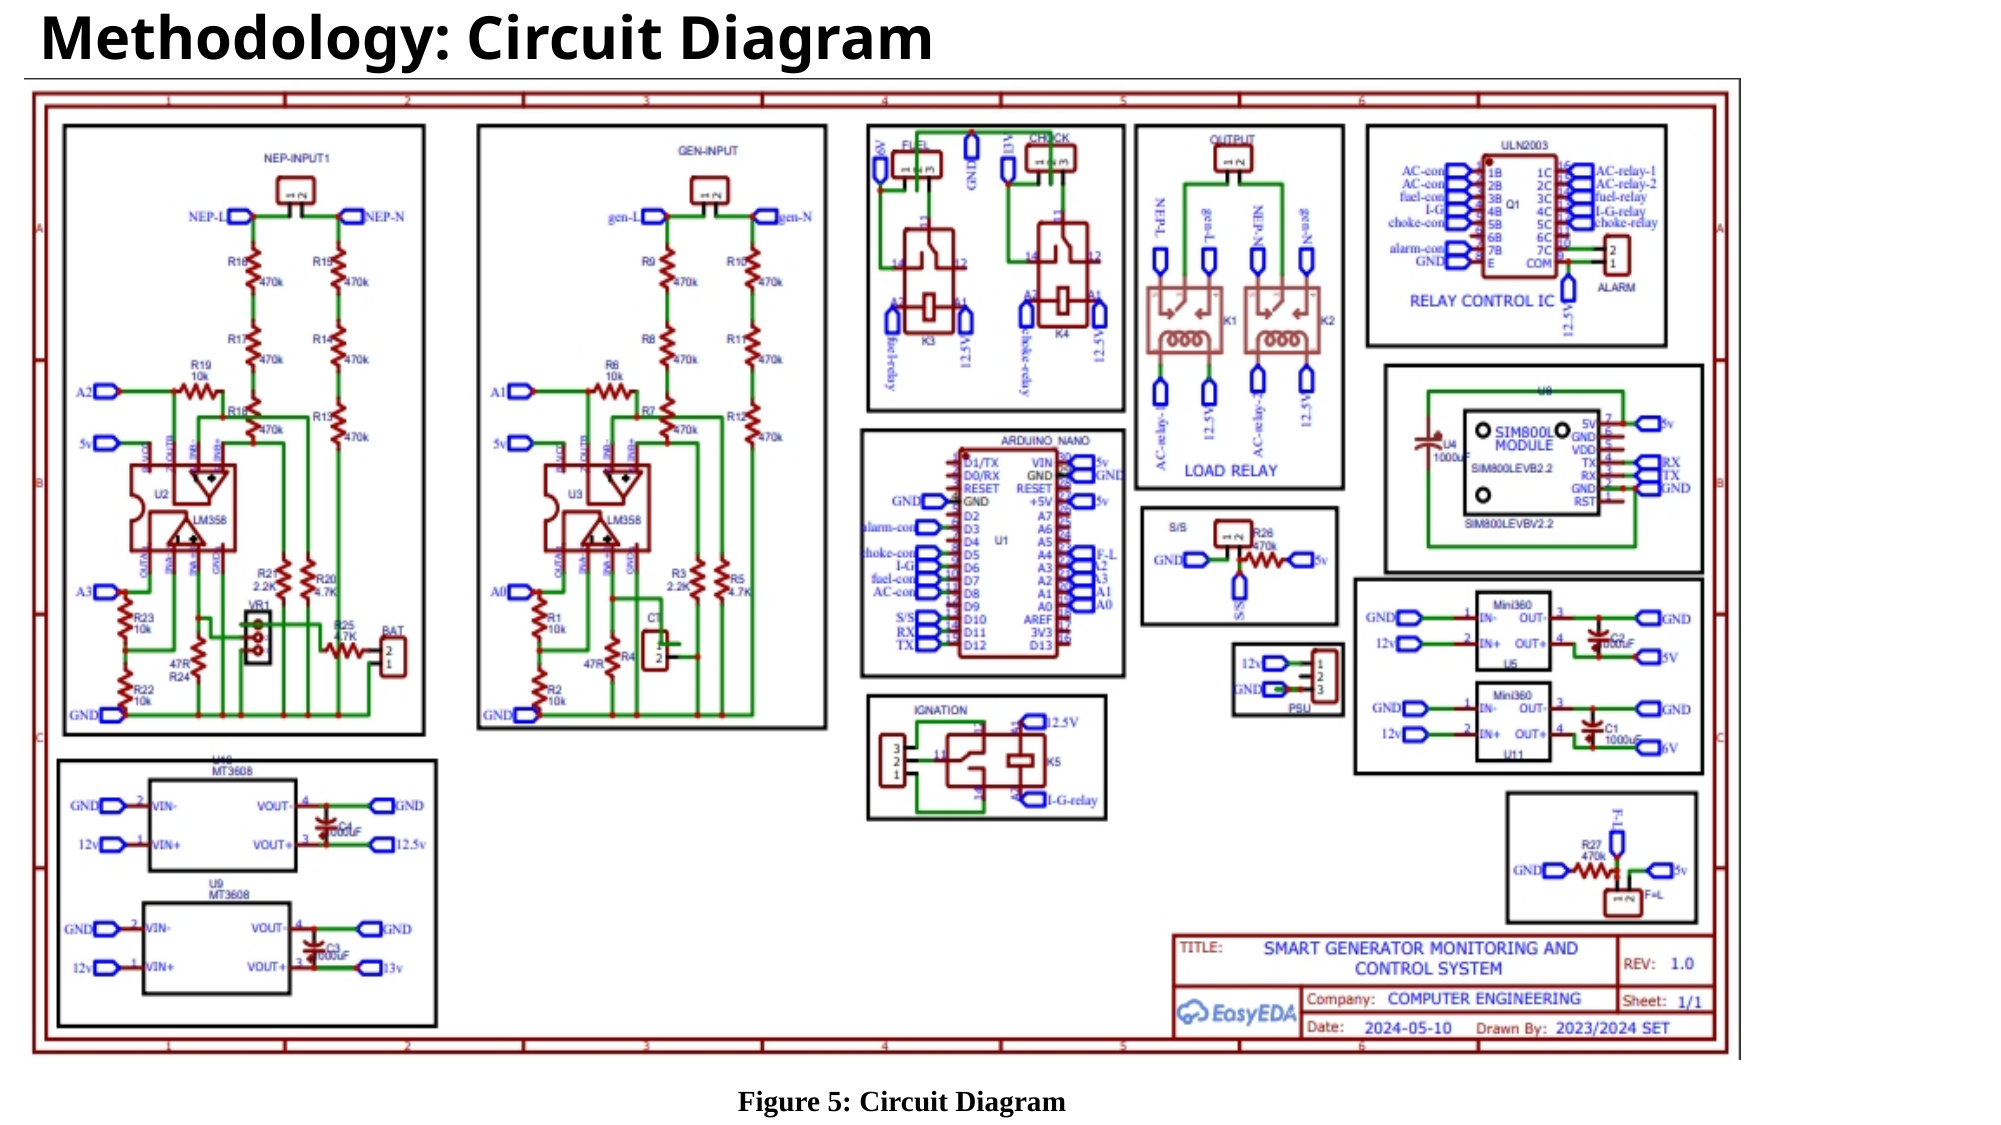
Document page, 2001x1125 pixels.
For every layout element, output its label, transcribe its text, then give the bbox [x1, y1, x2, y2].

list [23, 77, 1741, 1060]
title Methodology: Circuit Diagram [24, 0, 1274, 77]
text_box Figure 5: Circuit Diagram [722, 1060, 1096, 1125]
